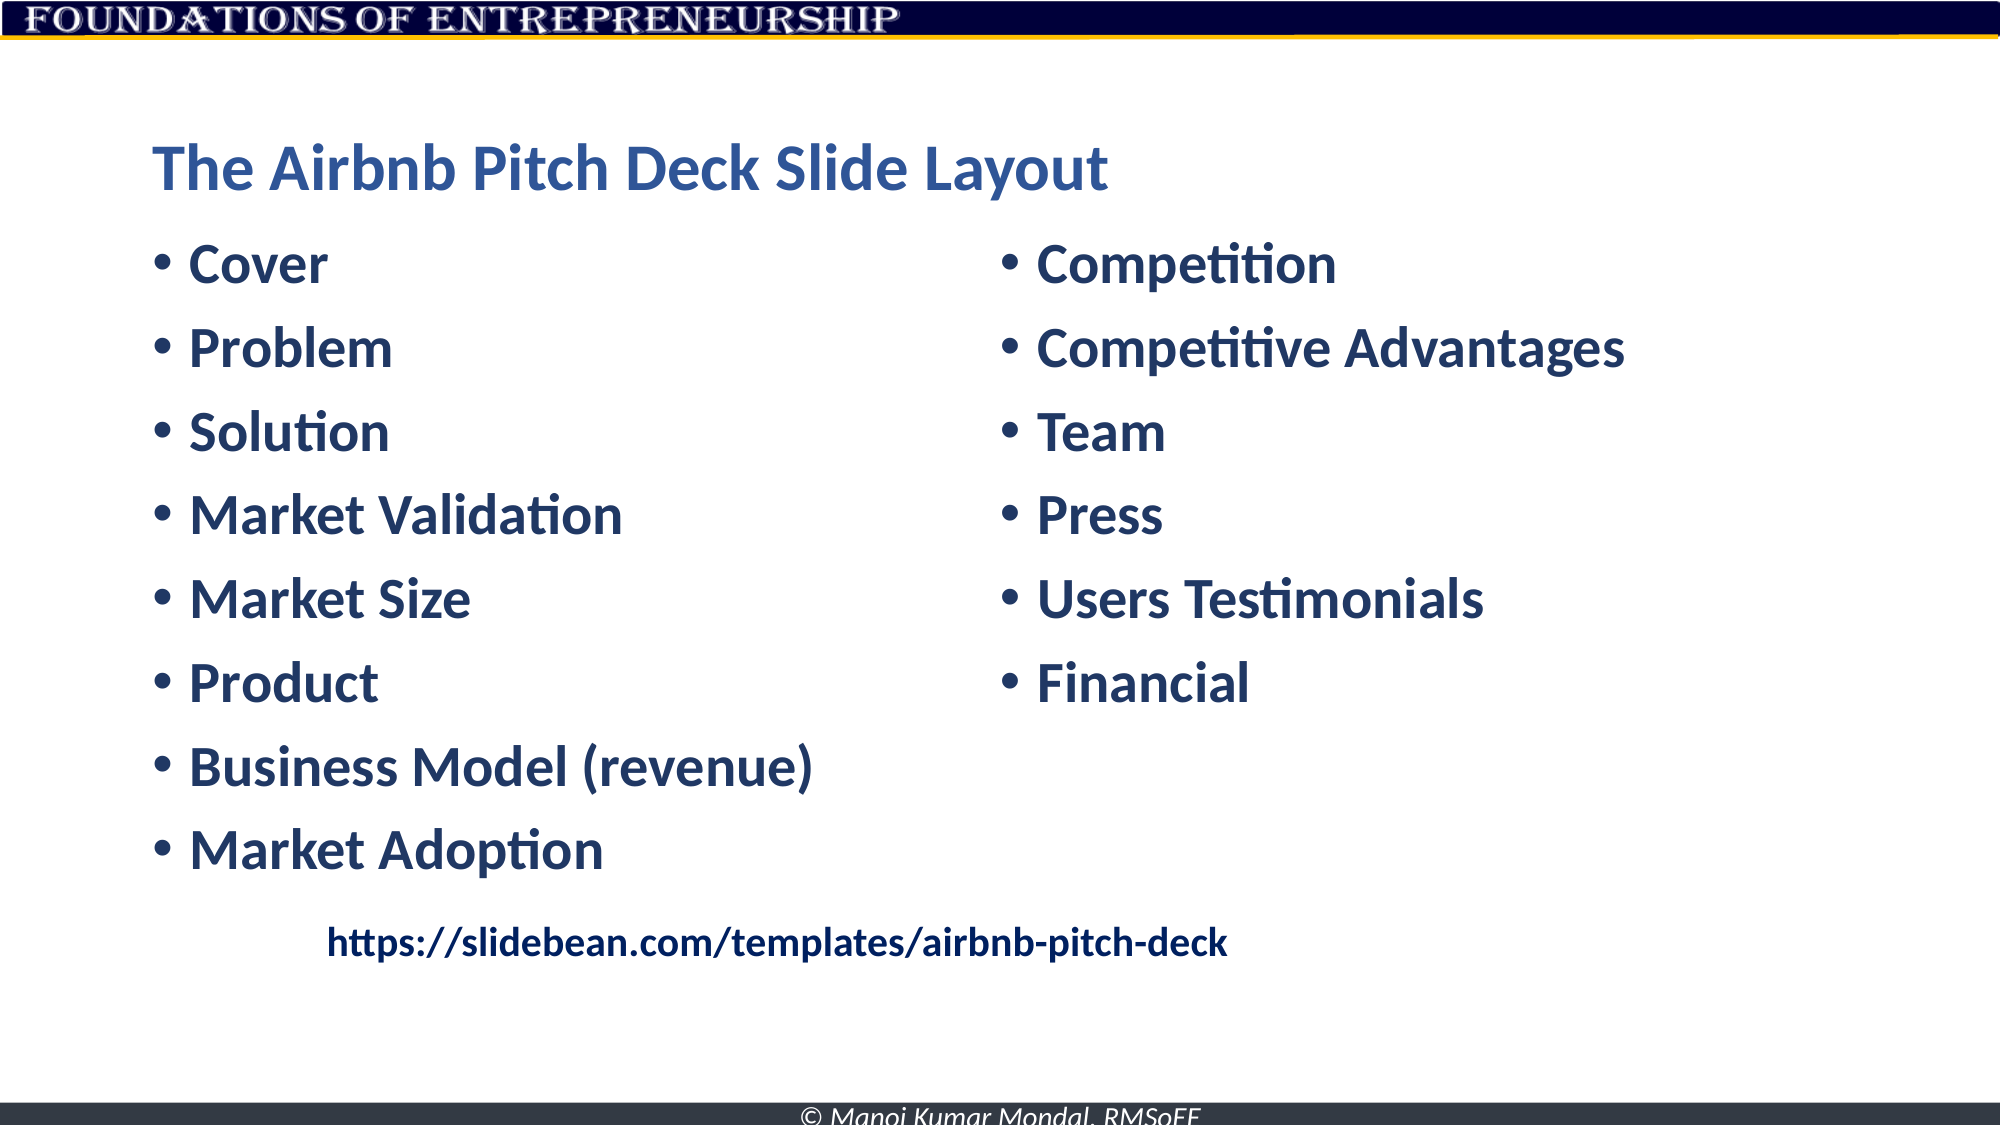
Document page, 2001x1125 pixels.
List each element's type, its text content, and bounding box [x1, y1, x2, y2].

title The Airbnb Pitch Deck Slide Layout [137, 59, 1863, 226]
text_box https://slidebean.com/templates/airbnb-pitch-deck [311, 907, 1350, 972]
picture [0, 0, 2000, 42]
list Cover Problem Solution Market Validation Market Size Product Business Model (revenue) Market Adoption Competition Competitive Advantages Team Press Users Testimonials Financial [137, 226, 1863, 940]
